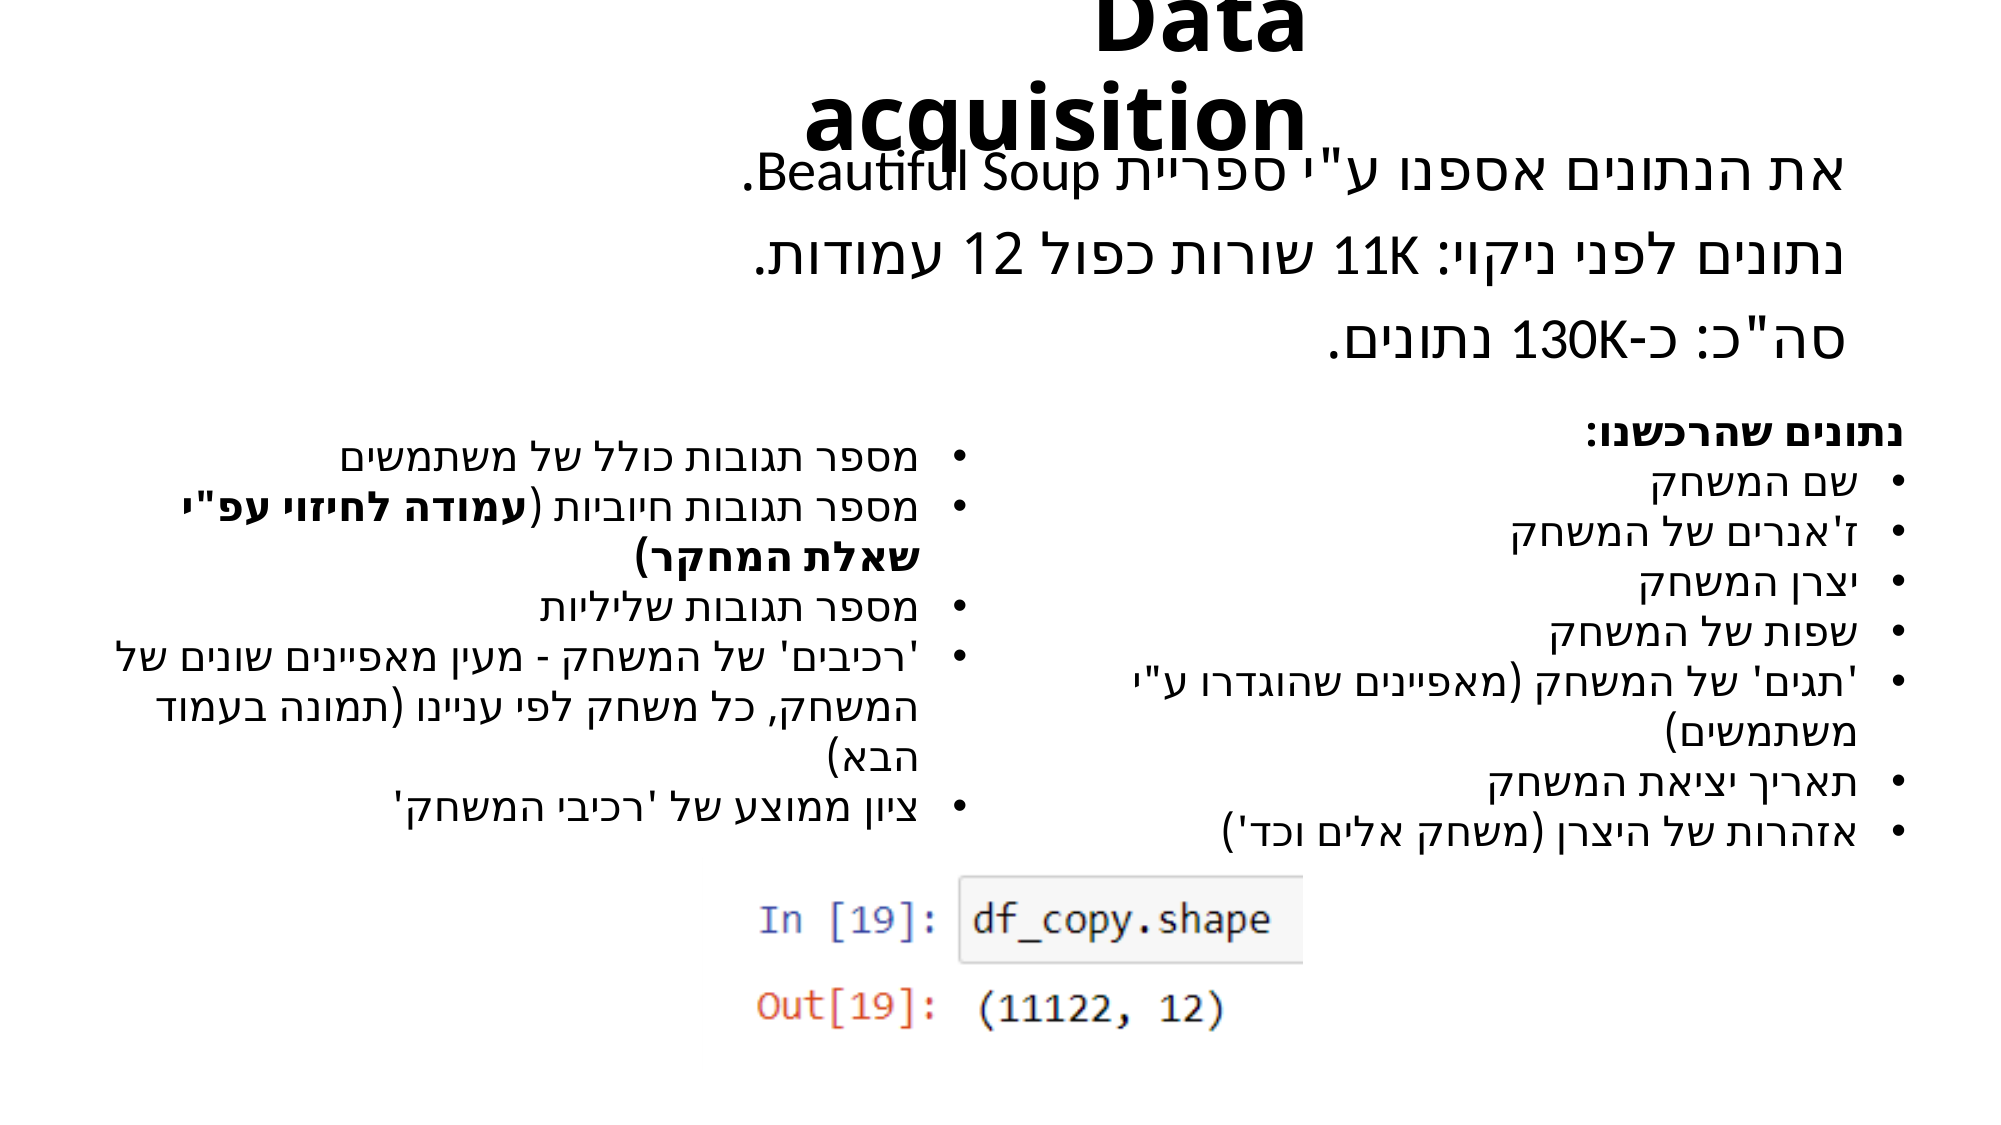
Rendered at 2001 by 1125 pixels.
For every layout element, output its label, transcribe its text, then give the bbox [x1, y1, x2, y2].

text_box מספר תגובות כולל של משתמשים מספר תגובות חיוביות (עמודה לחיזוי עפ"י שאלת המחקר) מספר תגובות שליליות 'רכיבים' של המשחק - מעין מאפיינים שונים של המשחק, כל משחק לפי עניינו (תמונה בעמוד הבא) ציון ממוצע של 'רכיבי המשחק' [44, 422, 982, 838]
title Data acquisition [674, 0, 1326, 132]
picture [701, 857, 1303, 1070]
list את הנתונים אספנו ע"י ספריית Beautiful Soup. נתונים לפני ניקוי: 11K שורות כפול 12 עמודות. סה"כ: כ-130K נתונים. [137, 132, 1863, 398]
text_box נתונים שהרכשנו: שם המשחק ז'אנרים של המשחק יצרן המשחק שפות של המשחק 'תגים' של המשחק (מאפיינים שהוגדרו ע"י משתמשים) תאריך יציאת המשחק אזהרות של היצרן (משחק אלים וכד') [983, 397, 1921, 863]
